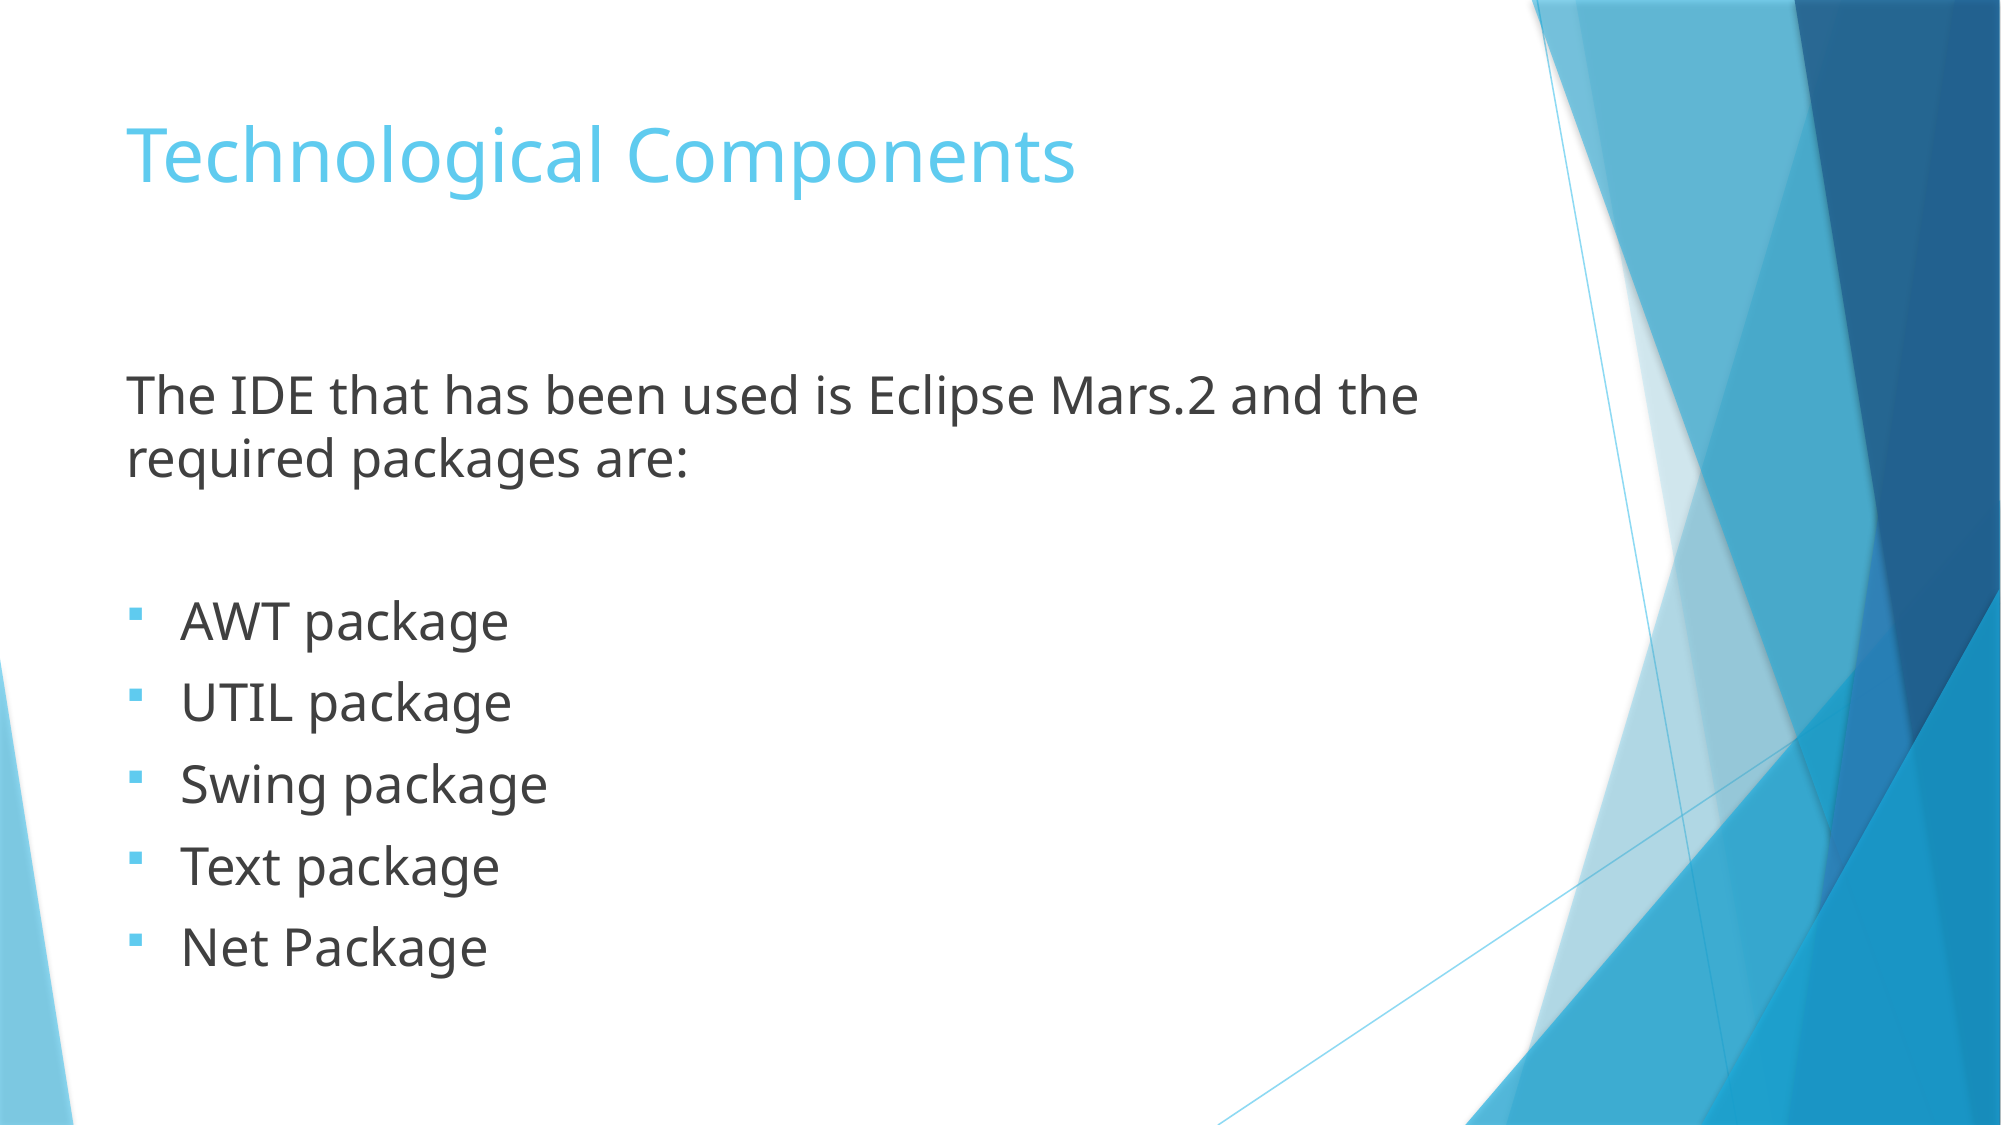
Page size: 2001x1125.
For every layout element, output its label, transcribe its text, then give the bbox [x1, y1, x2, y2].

list The IDE that has been used is Eclipse Mars.2 and the required packages are: AWT package UTIL package Swing package Text package Net Package [111, 354, 1522, 992]
title Technological Components [111, 99, 1522, 317]
